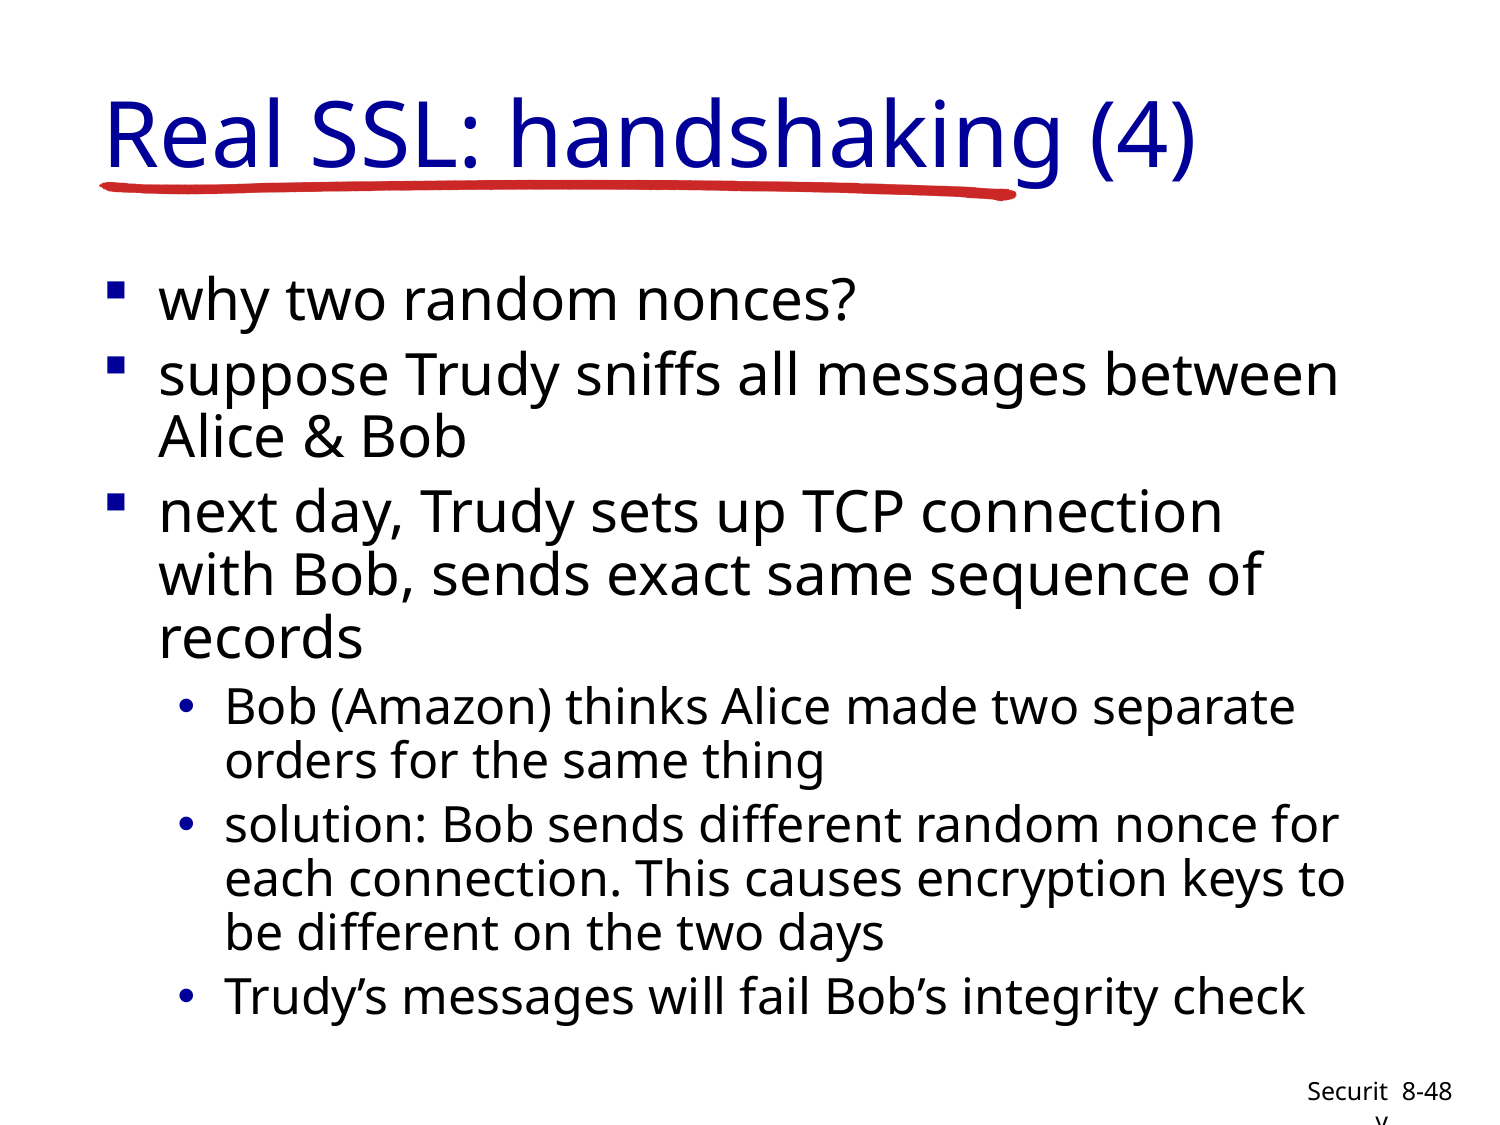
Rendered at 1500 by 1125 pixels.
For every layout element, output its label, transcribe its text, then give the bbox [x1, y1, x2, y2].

footer Security [1284, 1067, 1403, 1110]
text_box 8-48 [1387, 1068, 1500, 1113]
list why two random nonces? suppose Trudy sniffs all messages between Alice & Bob next day, Trudy sets up TCP connection with Bob, sends exact same sequence of records Bob (Amazon) thinks Alice made two separate orders for the same thing solution: Bob sends different random nonce for each connection. This causes encryption keys to be different on the two days Trudy’s messages will fail Bob’s integrity check [87, 262, 1363, 1071]
title Real SSL: handshaking (4) [87, 37, 1363, 225]
picture [95, 174, 1029, 207]
